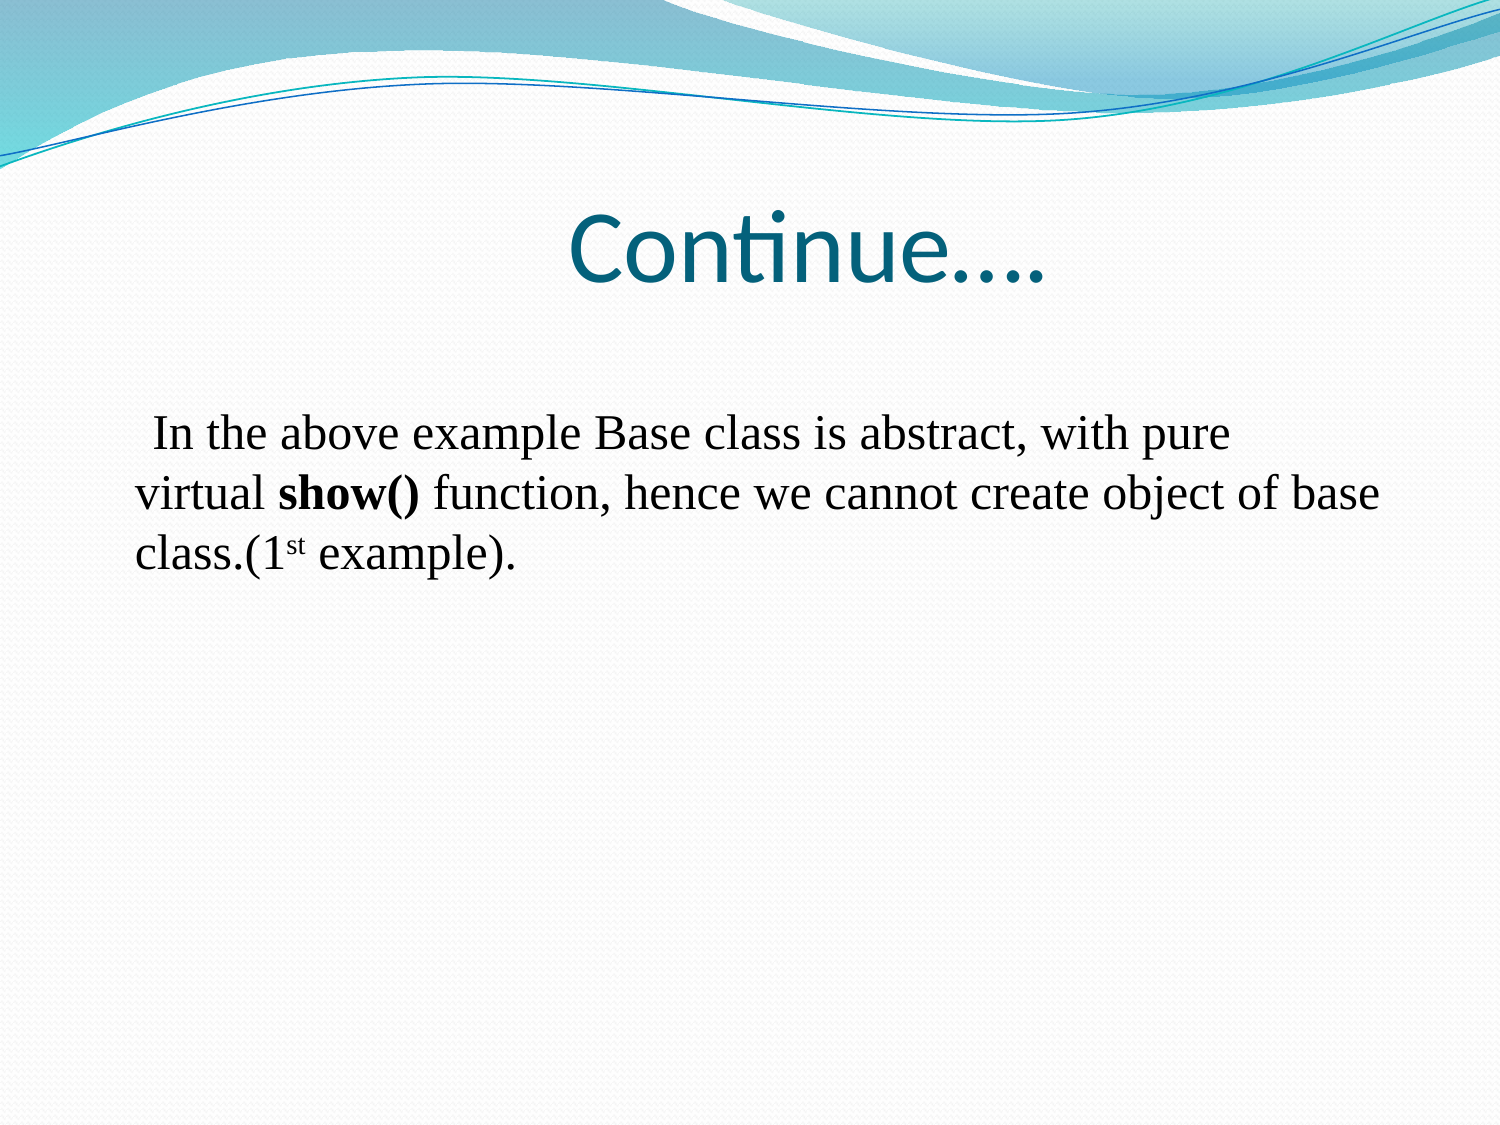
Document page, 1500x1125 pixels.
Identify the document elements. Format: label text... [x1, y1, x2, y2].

title Continue…. [75, 115, 1425, 303]
list In the above example Base class is abstract, with pure virtual show() function, hence we cannot create object of base class.(1st example). [75, 317, 1425, 1038]
